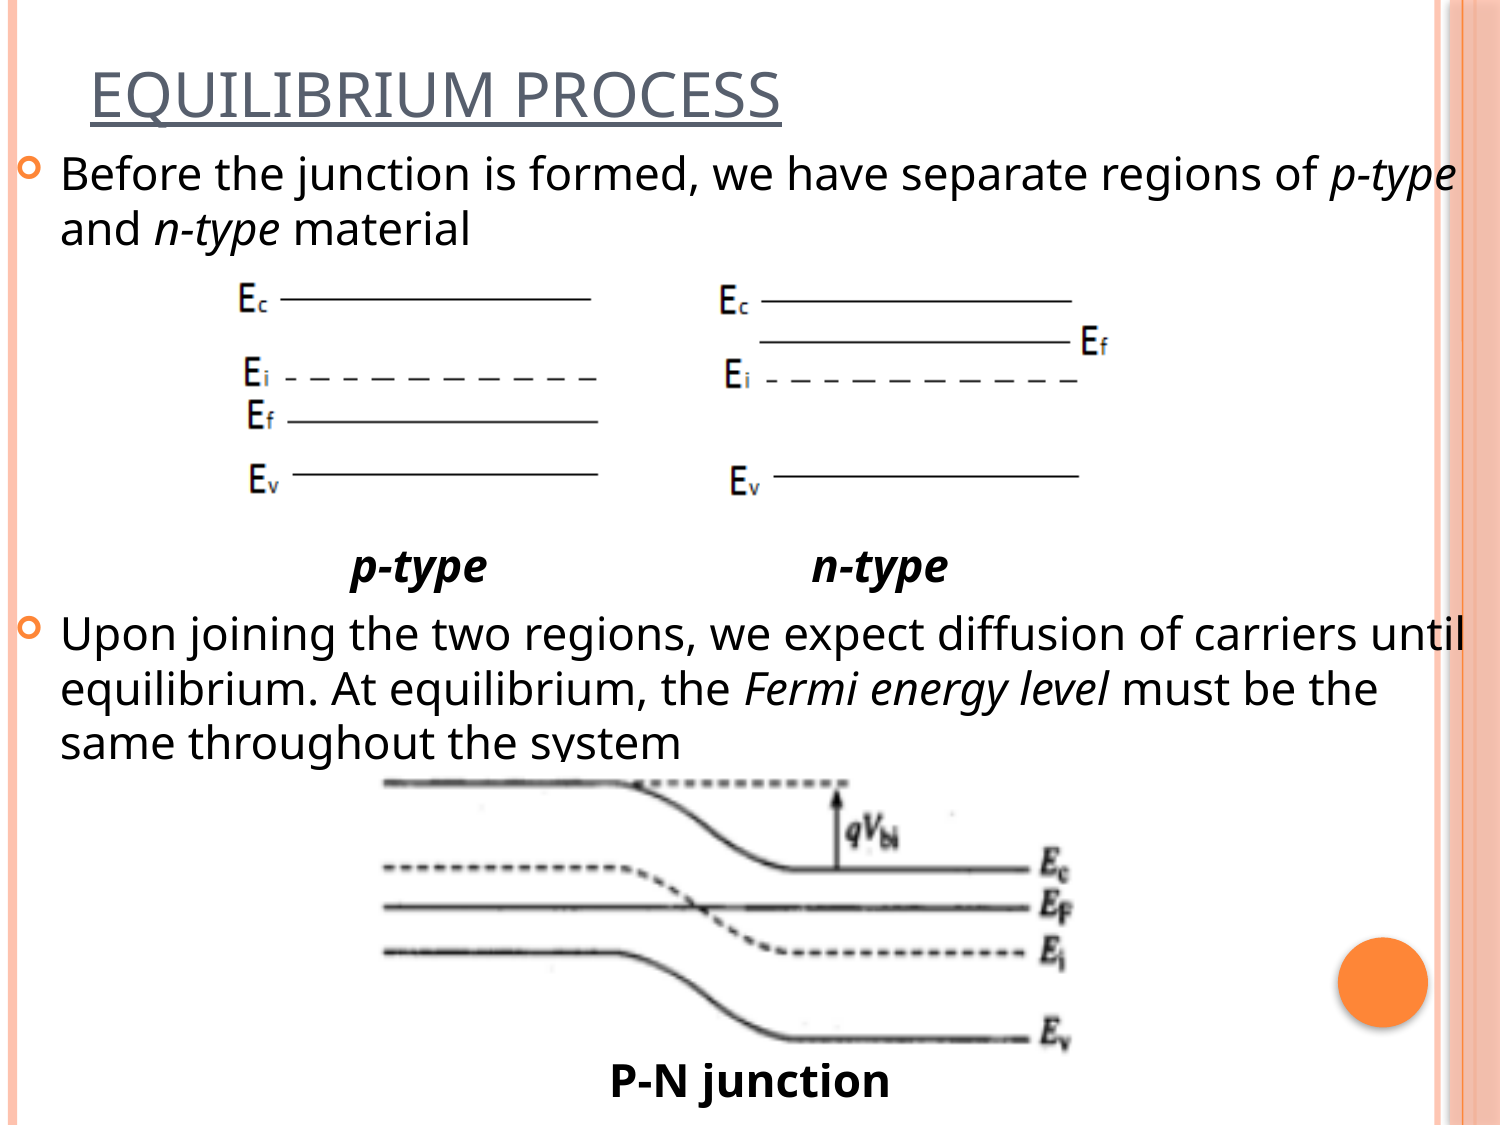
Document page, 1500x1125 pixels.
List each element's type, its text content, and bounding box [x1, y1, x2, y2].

title Equilibrium process [75, 45, 1300, 137]
picture [361, 761, 1101, 1063]
picture [199, 261, 1126, 513]
list Before the junction is formed, we have separate regions of p-type and n-type material p-type n-type Upon joining the two regions, we expect diffusion of carriers until equilibrium. At equilibrium, the Fermi energy level must be the same throughout the system P-N junction [0, 137, 1500, 1125]
